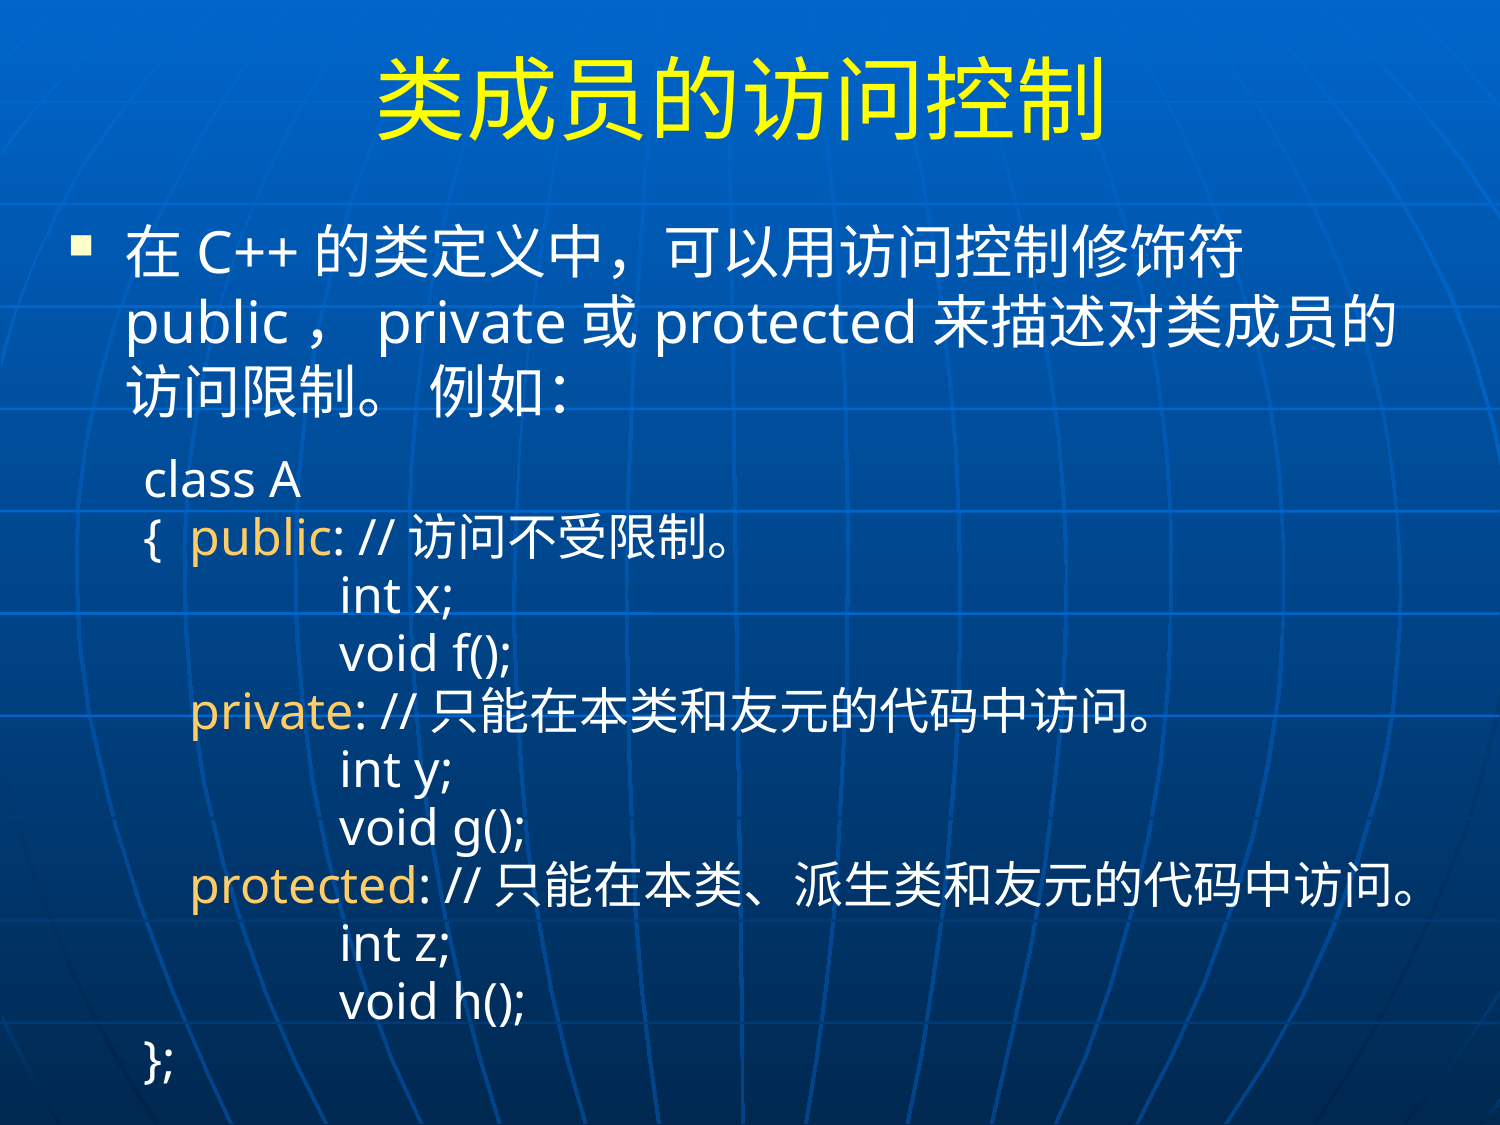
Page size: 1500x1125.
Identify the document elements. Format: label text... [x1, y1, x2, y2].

list 在C++的类定义中，可以用访问控制修饰符public，private或protected来描述对类成员的访问限制。 例如： class A { public: //访问不受限制。 int x; void f(); private: //只能在本类和友元的代码中访问。 int y; void g(); protected: //只能在本类、派生类和友元的代码中访问。 int z; void h(); }; [52, 207, 1461, 1125]
title 类成员的访问控制 [76, 32, 1428, 162]
